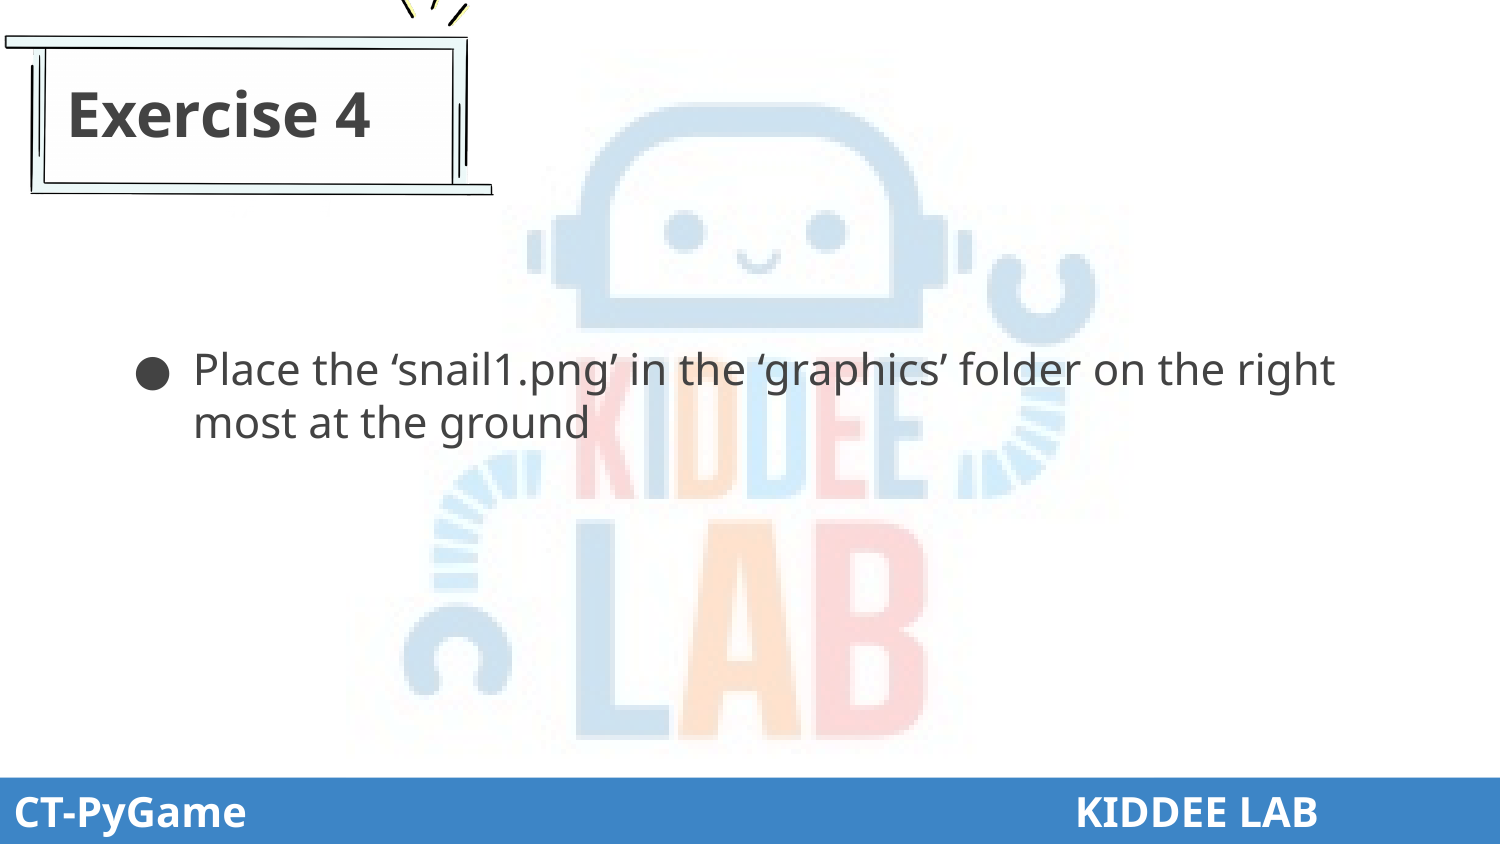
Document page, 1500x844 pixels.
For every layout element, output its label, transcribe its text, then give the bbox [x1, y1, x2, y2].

picture [0, 0, 502, 312]
text_box Place the ‘snail1.png’ in the ‘graphics’ folder on the right most at the ground [102, 327, 1397, 463]
title Exercise 4 [505, 60, 1449, 155]
